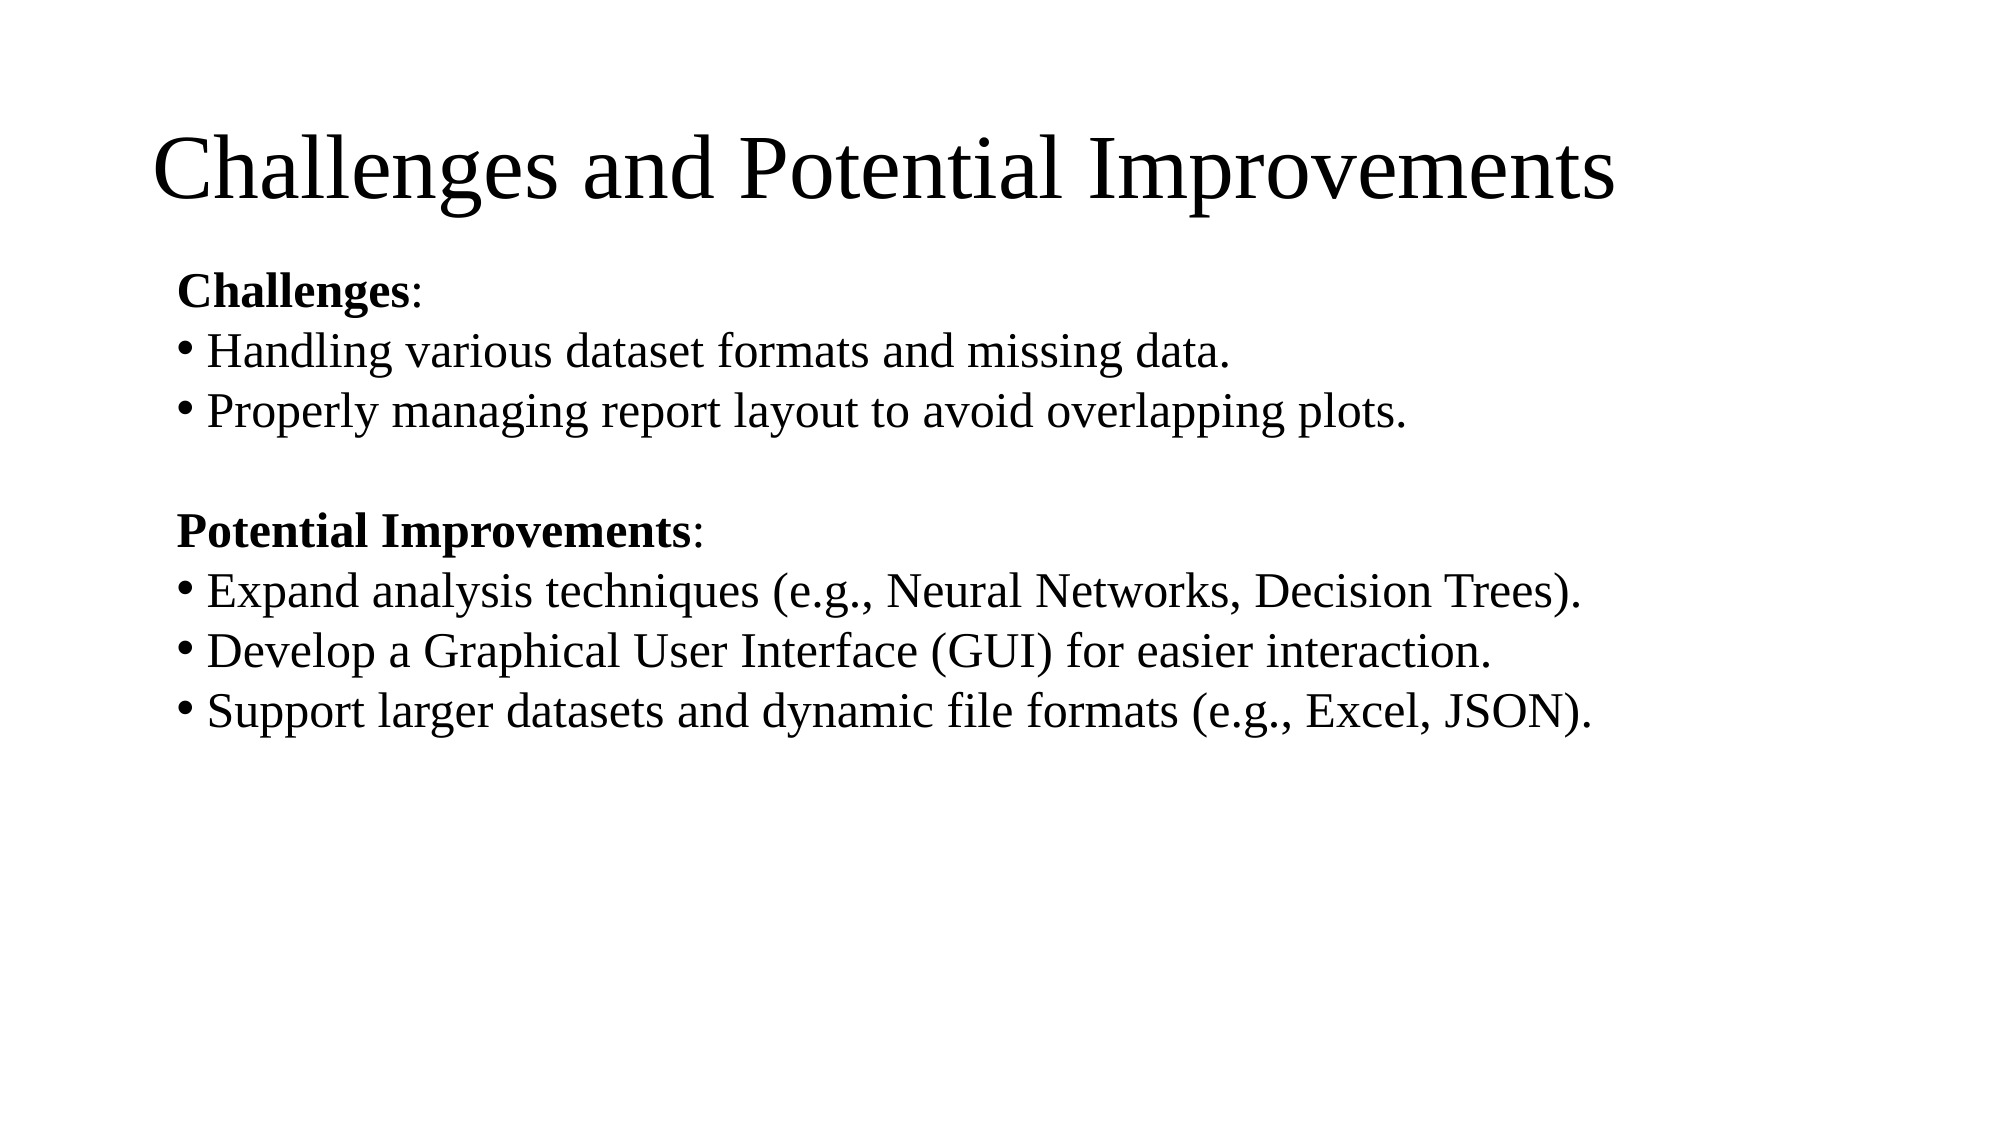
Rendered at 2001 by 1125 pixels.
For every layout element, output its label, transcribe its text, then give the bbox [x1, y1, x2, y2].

list Challenges: Handling various dataset formats and missing data. Properly managing report layout to avoid overlapping plots. Potential Improvements: Expand analysis techniques (e.g., Neural Networks, Decision Trees). Develop a Graphical User Interface (GUI) for easier interaction. Support larger datasets and dynamic file formats (e.g., Excel, JSON). [161, 200, 1863, 854]
title Challenges and Potential Improvements [137, 59, 1863, 278]
